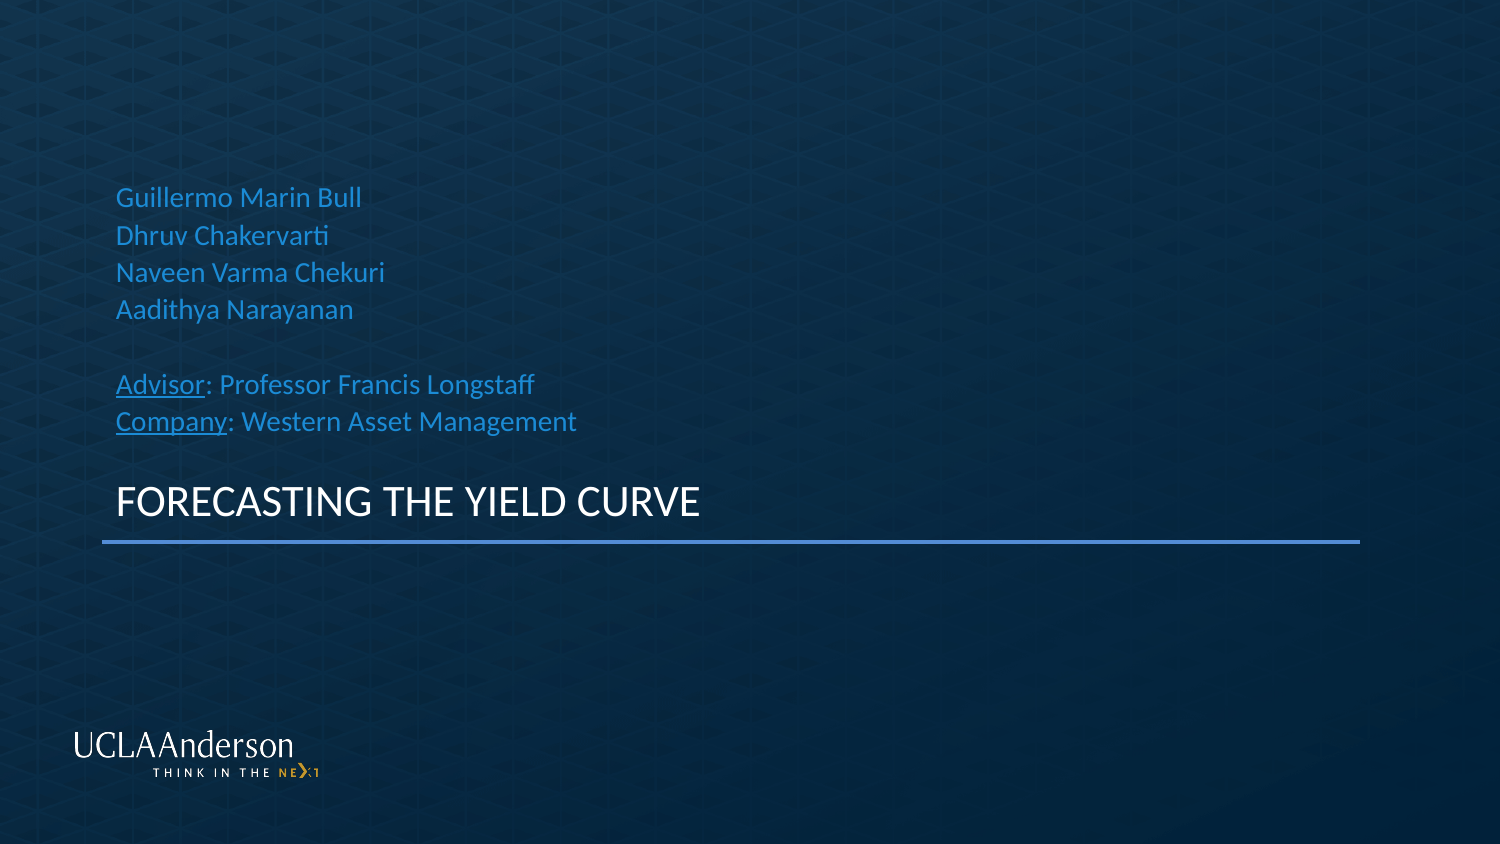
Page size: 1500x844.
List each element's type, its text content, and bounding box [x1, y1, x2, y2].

list Guillermo Marin Bull Dhruv Chakervarti Naveen Varma Chekuri Aadithya Narayanan Advisor: Professor Francis Longstaff Company: Western Asset Management [100, 156, 1465, 446]
picture [0, 0, 1500, 844]
title FORECASTING THE YIELD CURVE [100, 463, 1366, 534]
